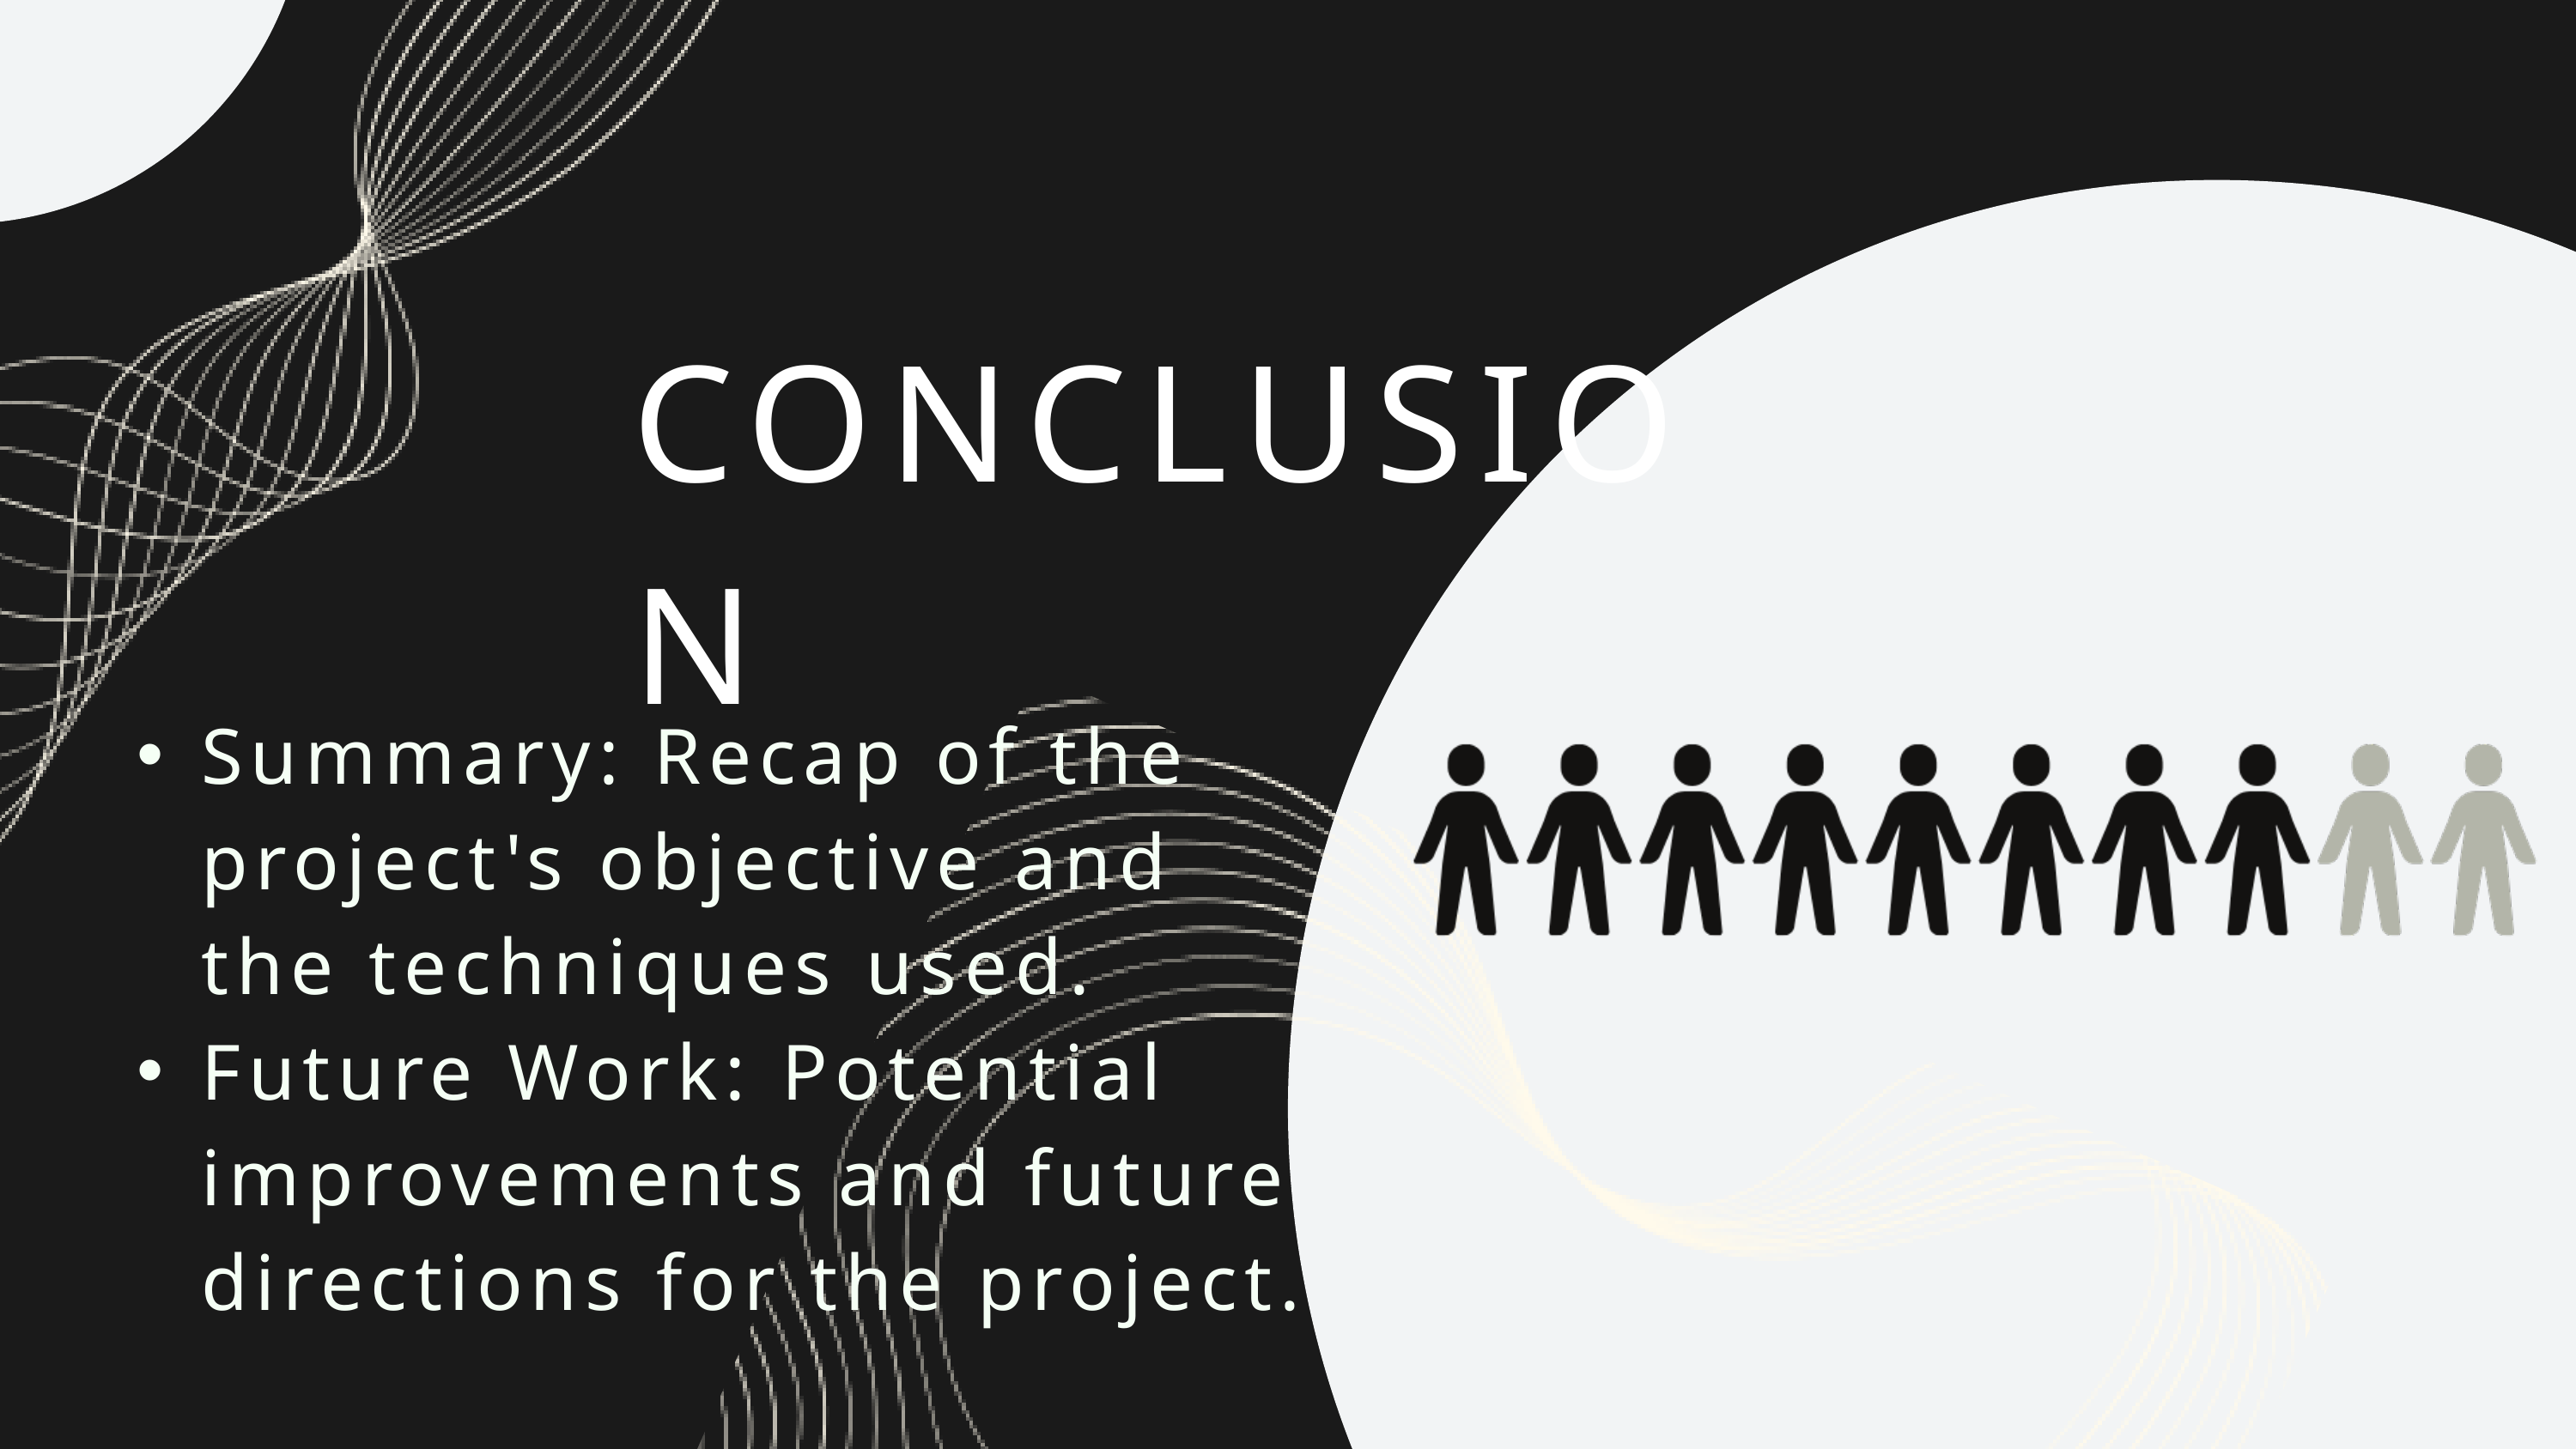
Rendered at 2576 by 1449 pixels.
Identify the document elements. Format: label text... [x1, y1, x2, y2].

picture [1300, 631, 2576, 1048]
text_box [0, 0, 309, 225]
text_box [697, 1409, 1281, 1449]
text_box [0, 0, 771, 908]
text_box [1287, 179, 2576, 1449]
text_box Summary: Recap of the project's objective and the techniques used. Future Work: Potential improvements and future directions for the project. [71, 611, 1281, 1409]
text_box CONCLUSION [632, 70, 1752, 611]
